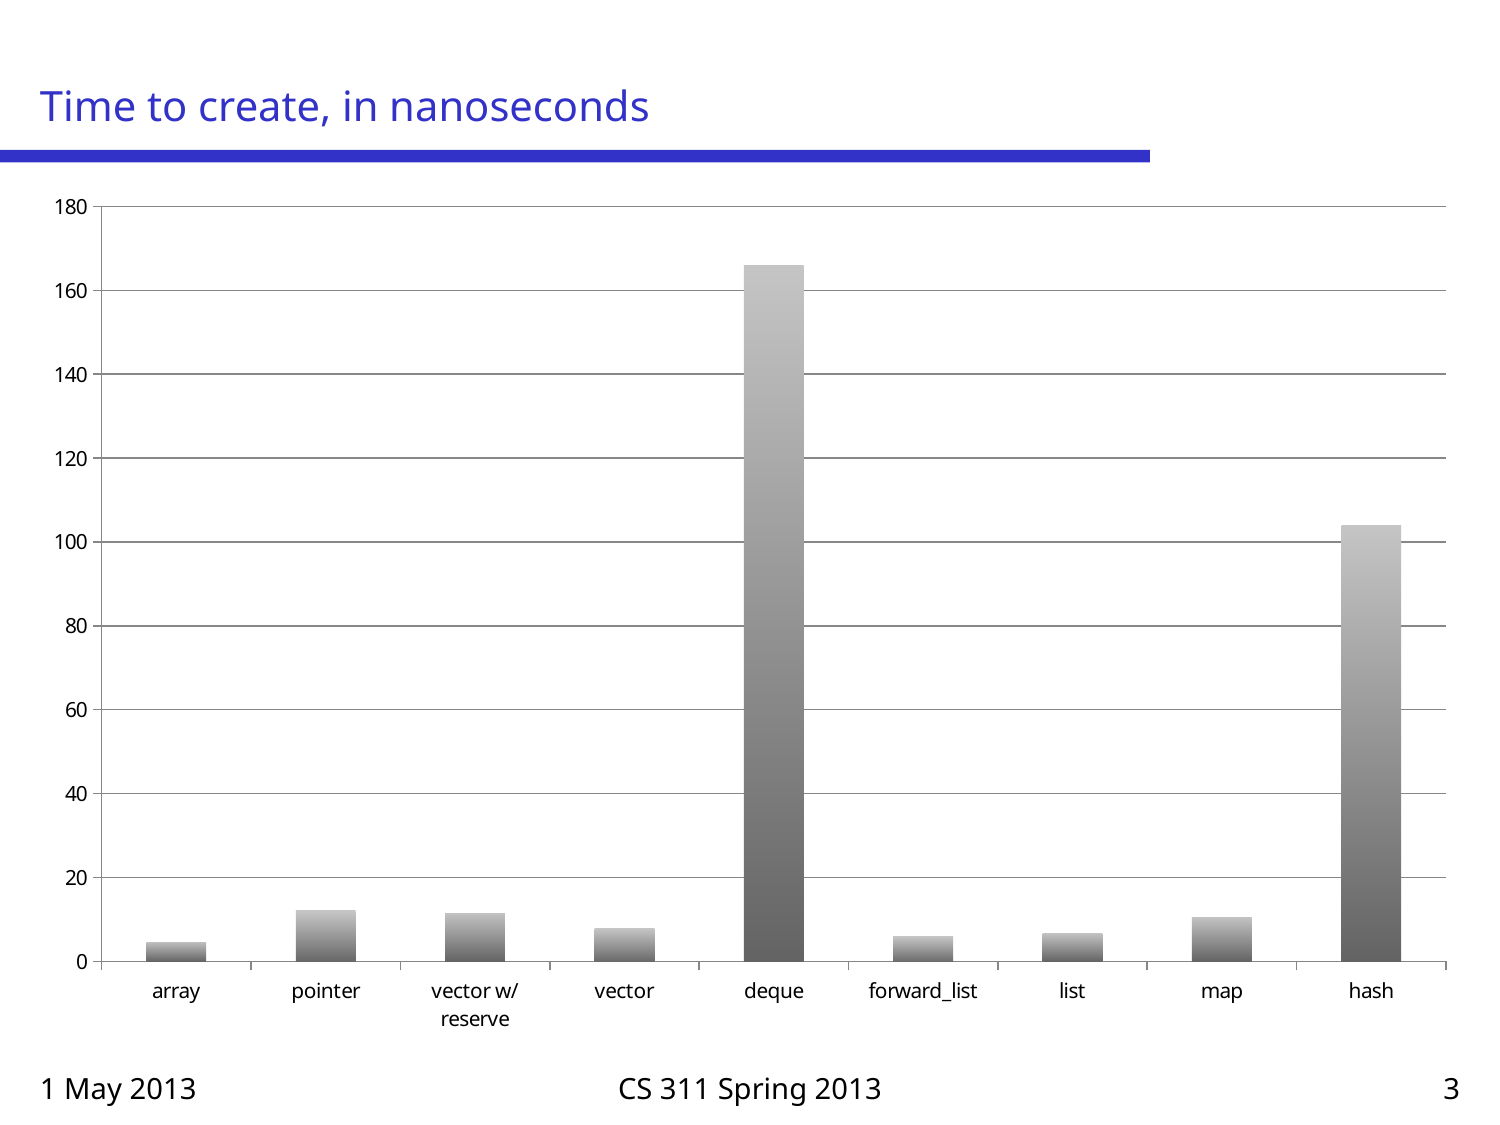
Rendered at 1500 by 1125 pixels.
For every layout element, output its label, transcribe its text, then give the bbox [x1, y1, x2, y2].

footer CS 311 Spring 2013 [387, 1062, 1113, 1113]
chart [24, 174, 1476, 1051]
title Time to create, in nanoseconds [24, 24, 1475, 138]
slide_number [24, 1062, 375, 1113]
slide_number 3 [1125, 1062, 1475, 1113]
